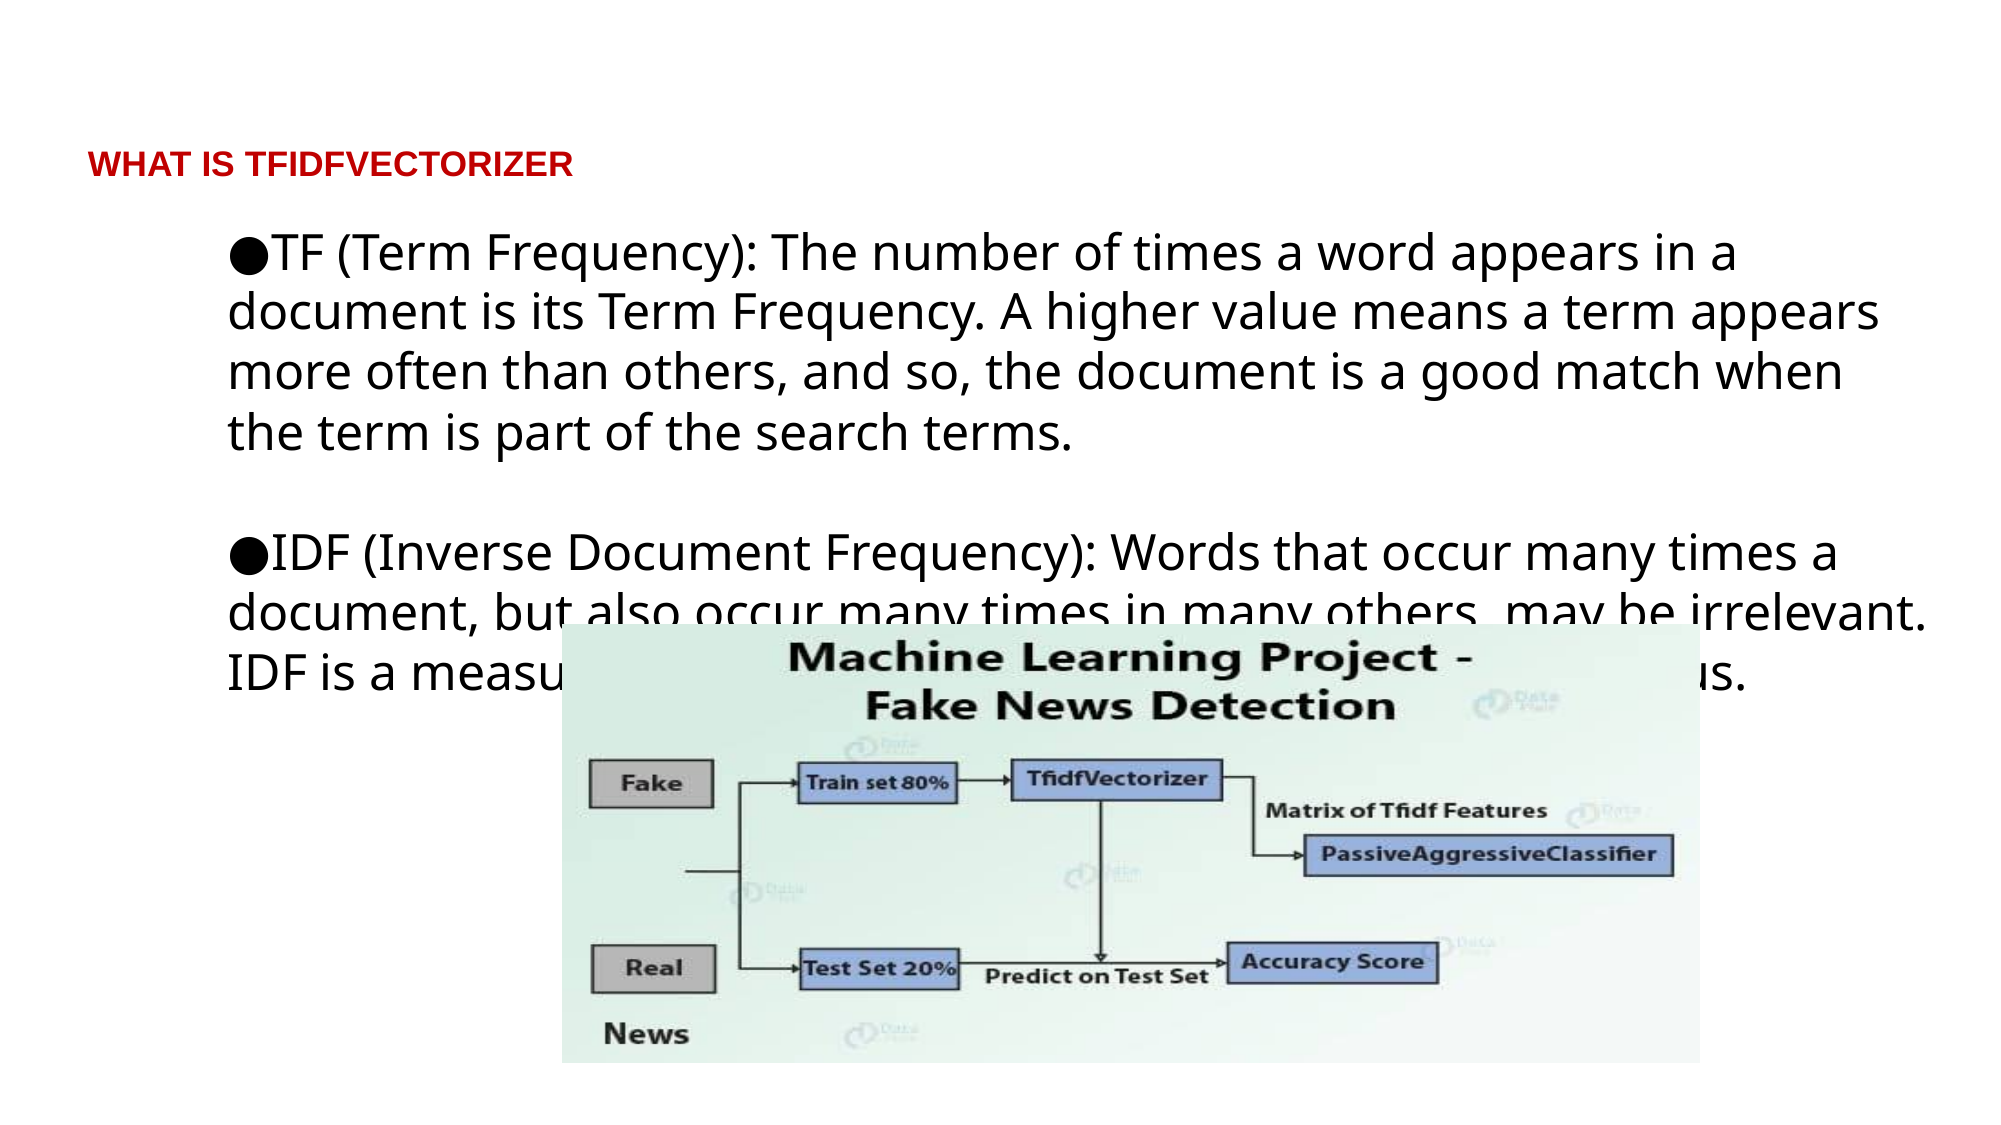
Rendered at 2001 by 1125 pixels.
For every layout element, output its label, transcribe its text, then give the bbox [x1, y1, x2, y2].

picture [562, 624, 1700, 1063]
title WHAT IS TFIDFVECTORIZER [87, 137, 1088, 330]
text_box TF (Term Frequency): The number of times a word appears in a document is its Term Frequency. A higher value means a term appears more often than others, and so, the document is a good match when the term is part of the search terms. IDF (Inverse Document Frequency): Words that occur many times a document, but also occur many times in many others, may be irrelevant. IDF is a measure of how significant a term is in the entire corpus. [212, 212, 1950, 768]
